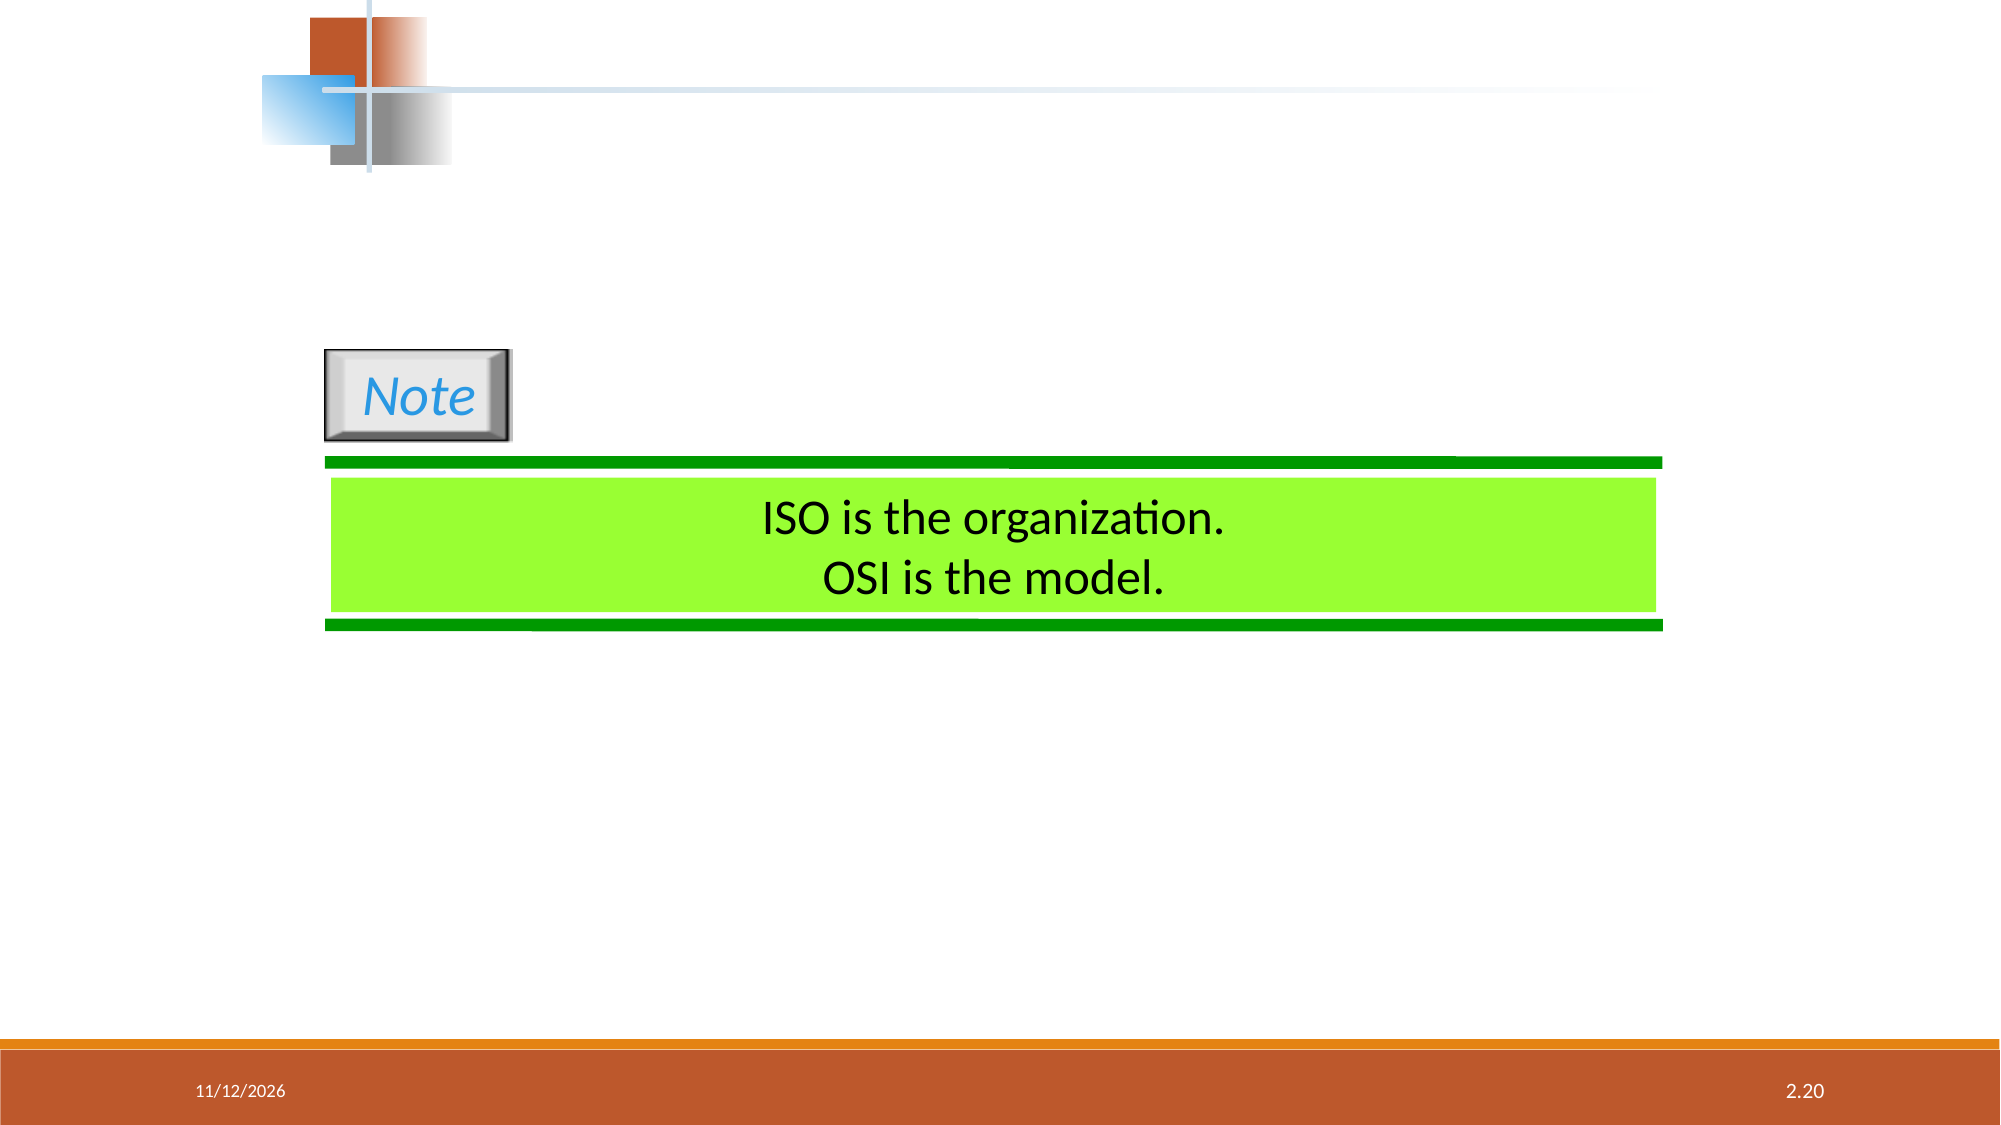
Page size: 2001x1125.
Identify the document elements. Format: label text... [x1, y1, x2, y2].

text_box [372, 93, 391, 165]
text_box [324, 349, 513, 444]
text_box [366, 93, 372, 173]
text_box [330, 93, 366, 165]
text_box [391, 93, 452, 165]
text_box [366, 0, 372, 87]
text_box [322, 87, 1673, 93]
text_box [372, 17, 427, 86]
text_box ISO is the organization. OSI is the model. [331, 477, 1657, 613]
text_box [262, 75, 355, 145]
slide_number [180, 1059, 586, 1120]
slide_number 2.20 [1624, 1059, 1840, 1120]
text_box [310, 17, 366, 86]
